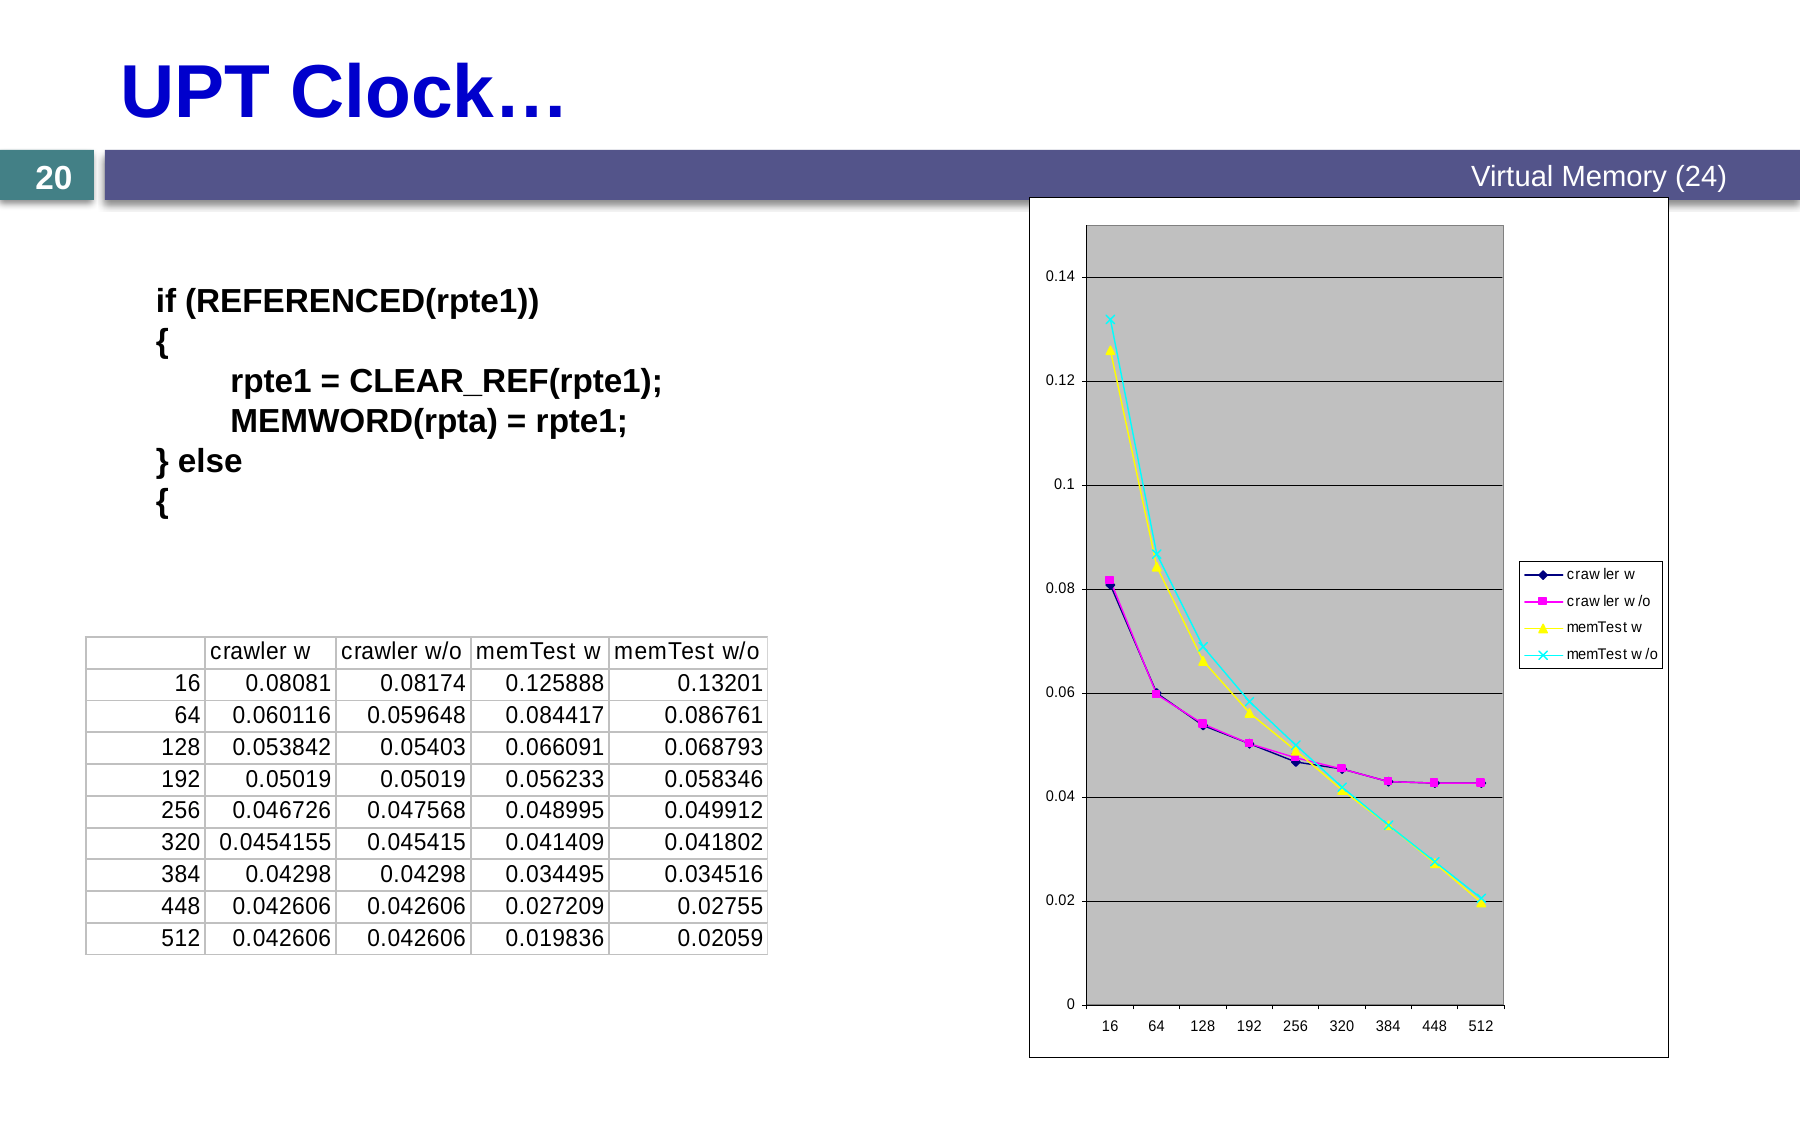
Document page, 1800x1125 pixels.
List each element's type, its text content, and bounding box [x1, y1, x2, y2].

footer Virtual Memory (24) [925, 149, 1743, 199]
title UPT Clock… [104, 27, 1743, 148]
text_box if (REFERENCED(rpte1)) { rpte1 = CLEAR_REF(rpte1); MEMWORD(rpta) = rpte1; } else { [141, 271, 742, 527]
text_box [84, 635, 770, 957]
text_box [1021, 189, 1677, 1065]
slide_number 20 [0, 153, 108, 199]
